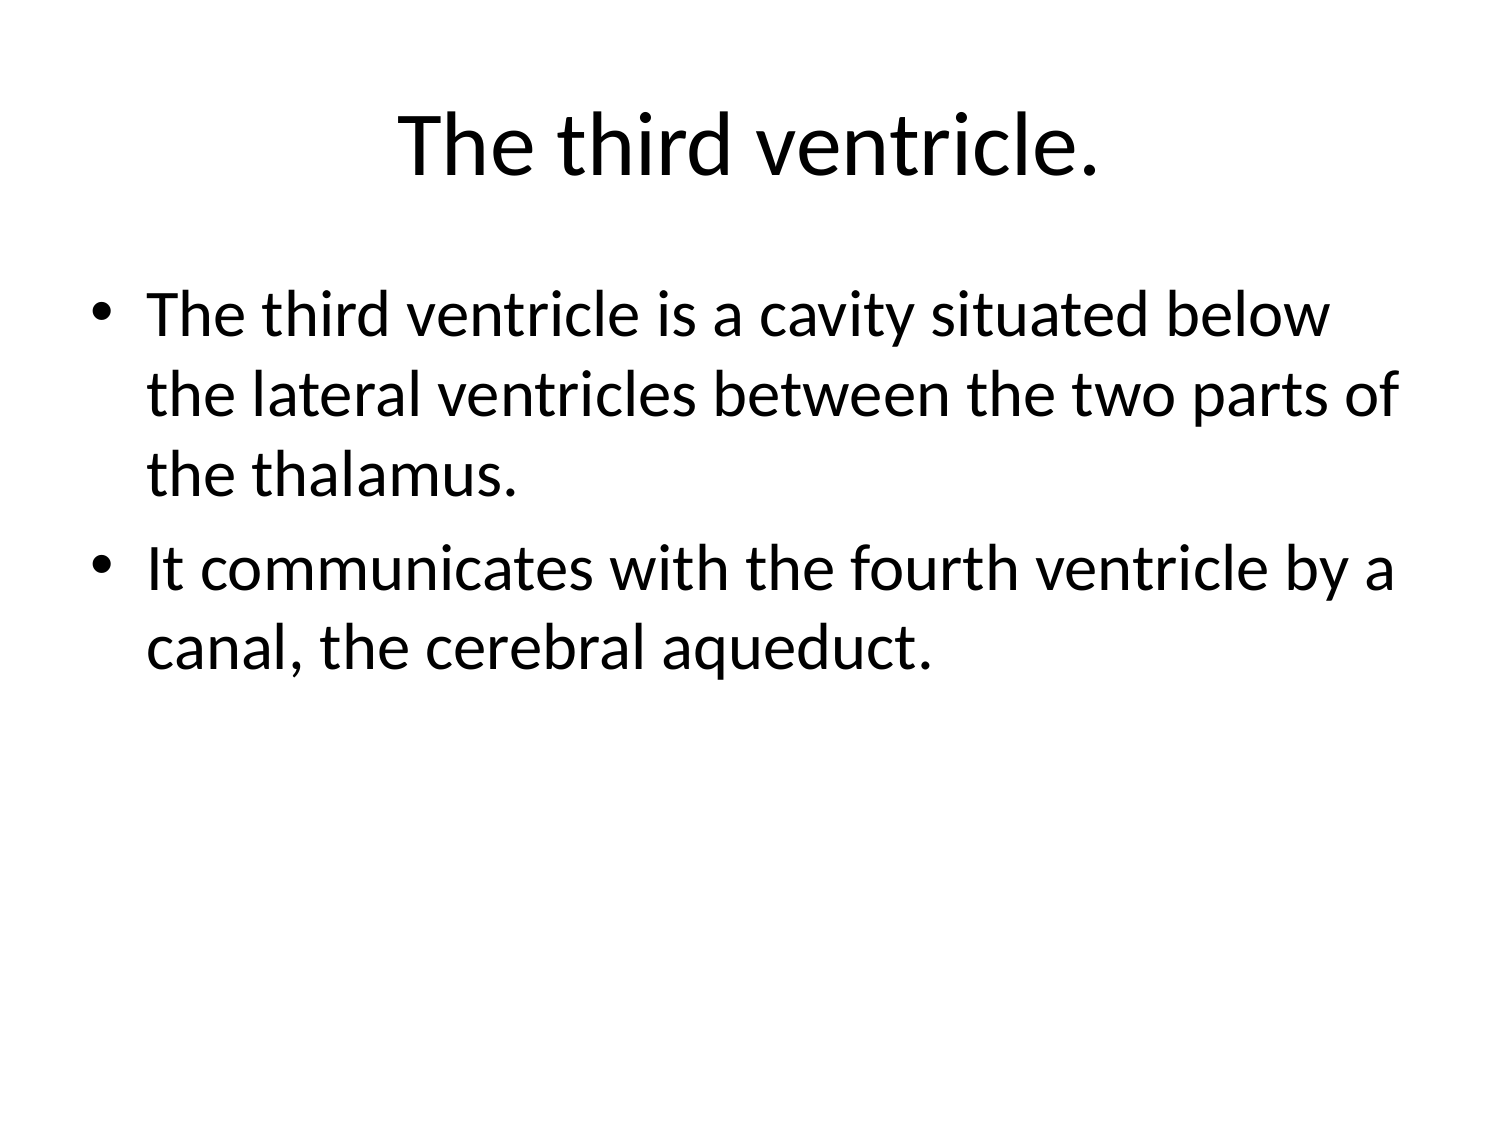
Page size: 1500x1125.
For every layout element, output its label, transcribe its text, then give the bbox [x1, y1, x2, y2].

list The third ventricle is a cavity situated below the lateral ventricles between the two parts of the thalamus. It communicates with the fourth ventricle by a canal, the cerebral aqueduct. [75, 262, 1425, 1005]
title The third ventricle. [75, 45, 1425, 233]
